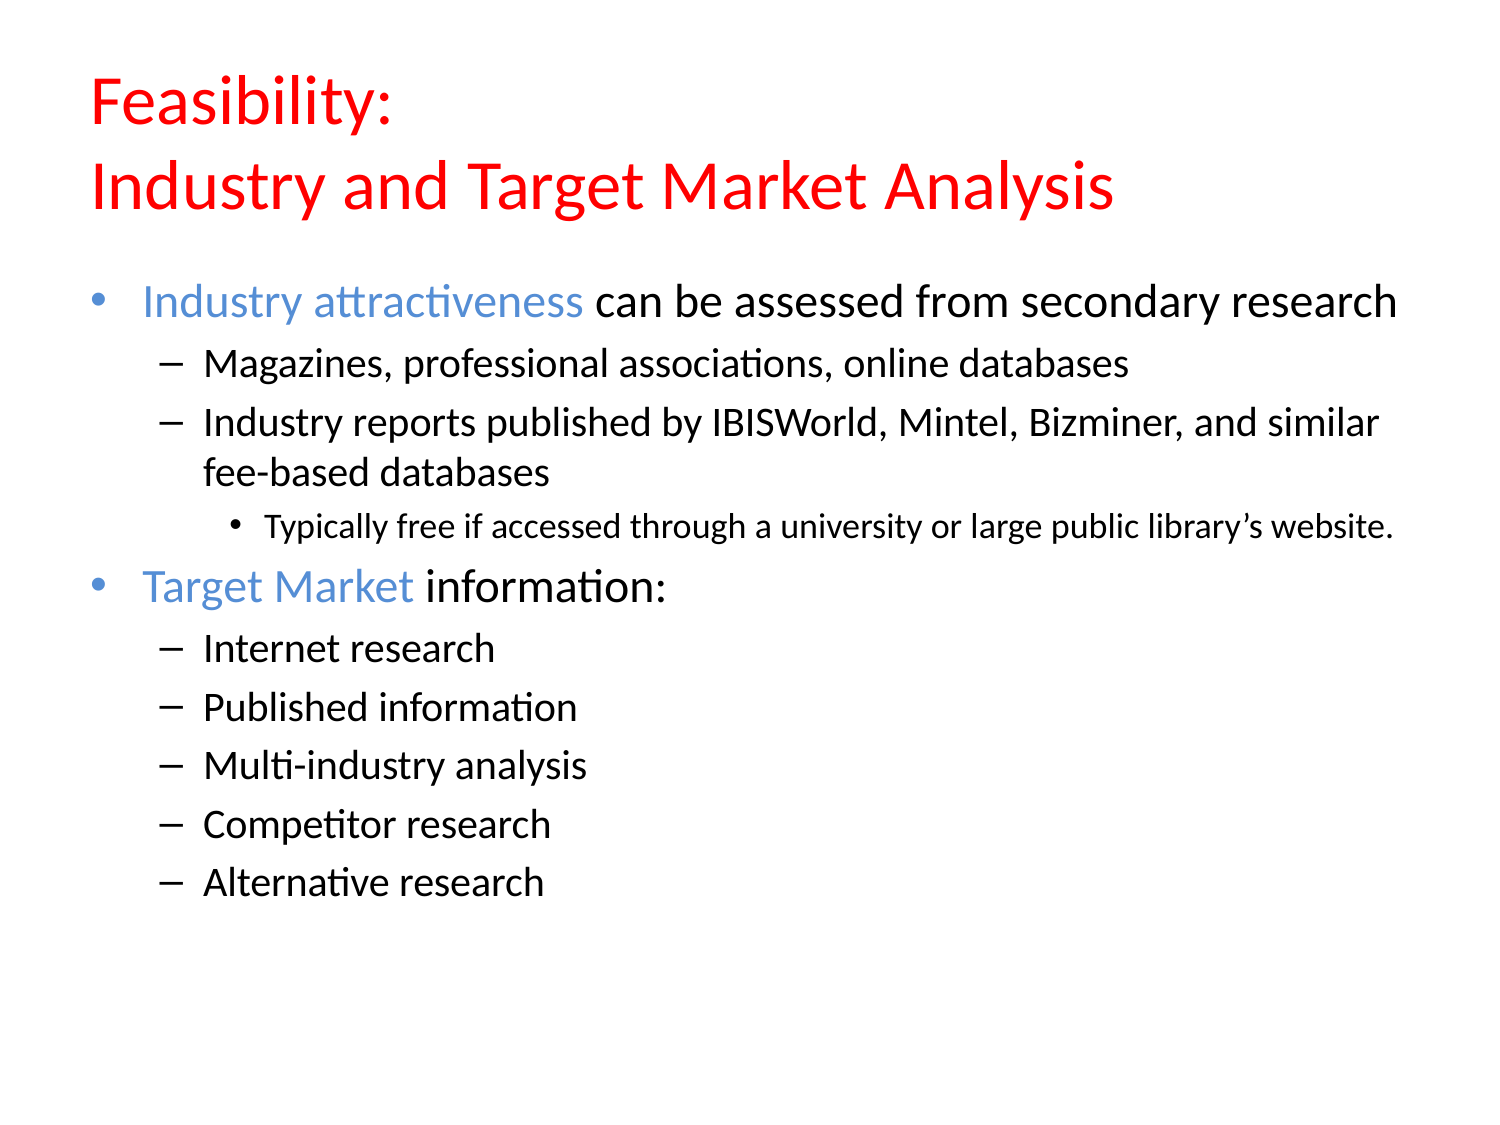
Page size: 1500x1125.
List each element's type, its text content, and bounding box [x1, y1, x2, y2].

list Industry attractiveness can be assessed from secondary research Magazines, professional associations, online databases Industry reports published by IBISWorld, Mintel, Bizminer, and similar fee-based databases Typically free if accessed through a university or large public library’s website. Target Market information: Internet research Published information Multi-industry analysis Competitor research Alternative research [75, 262, 1425, 1005]
title Feasibility: Industry and Target Market Analysis [75, 45, 1425, 233]
